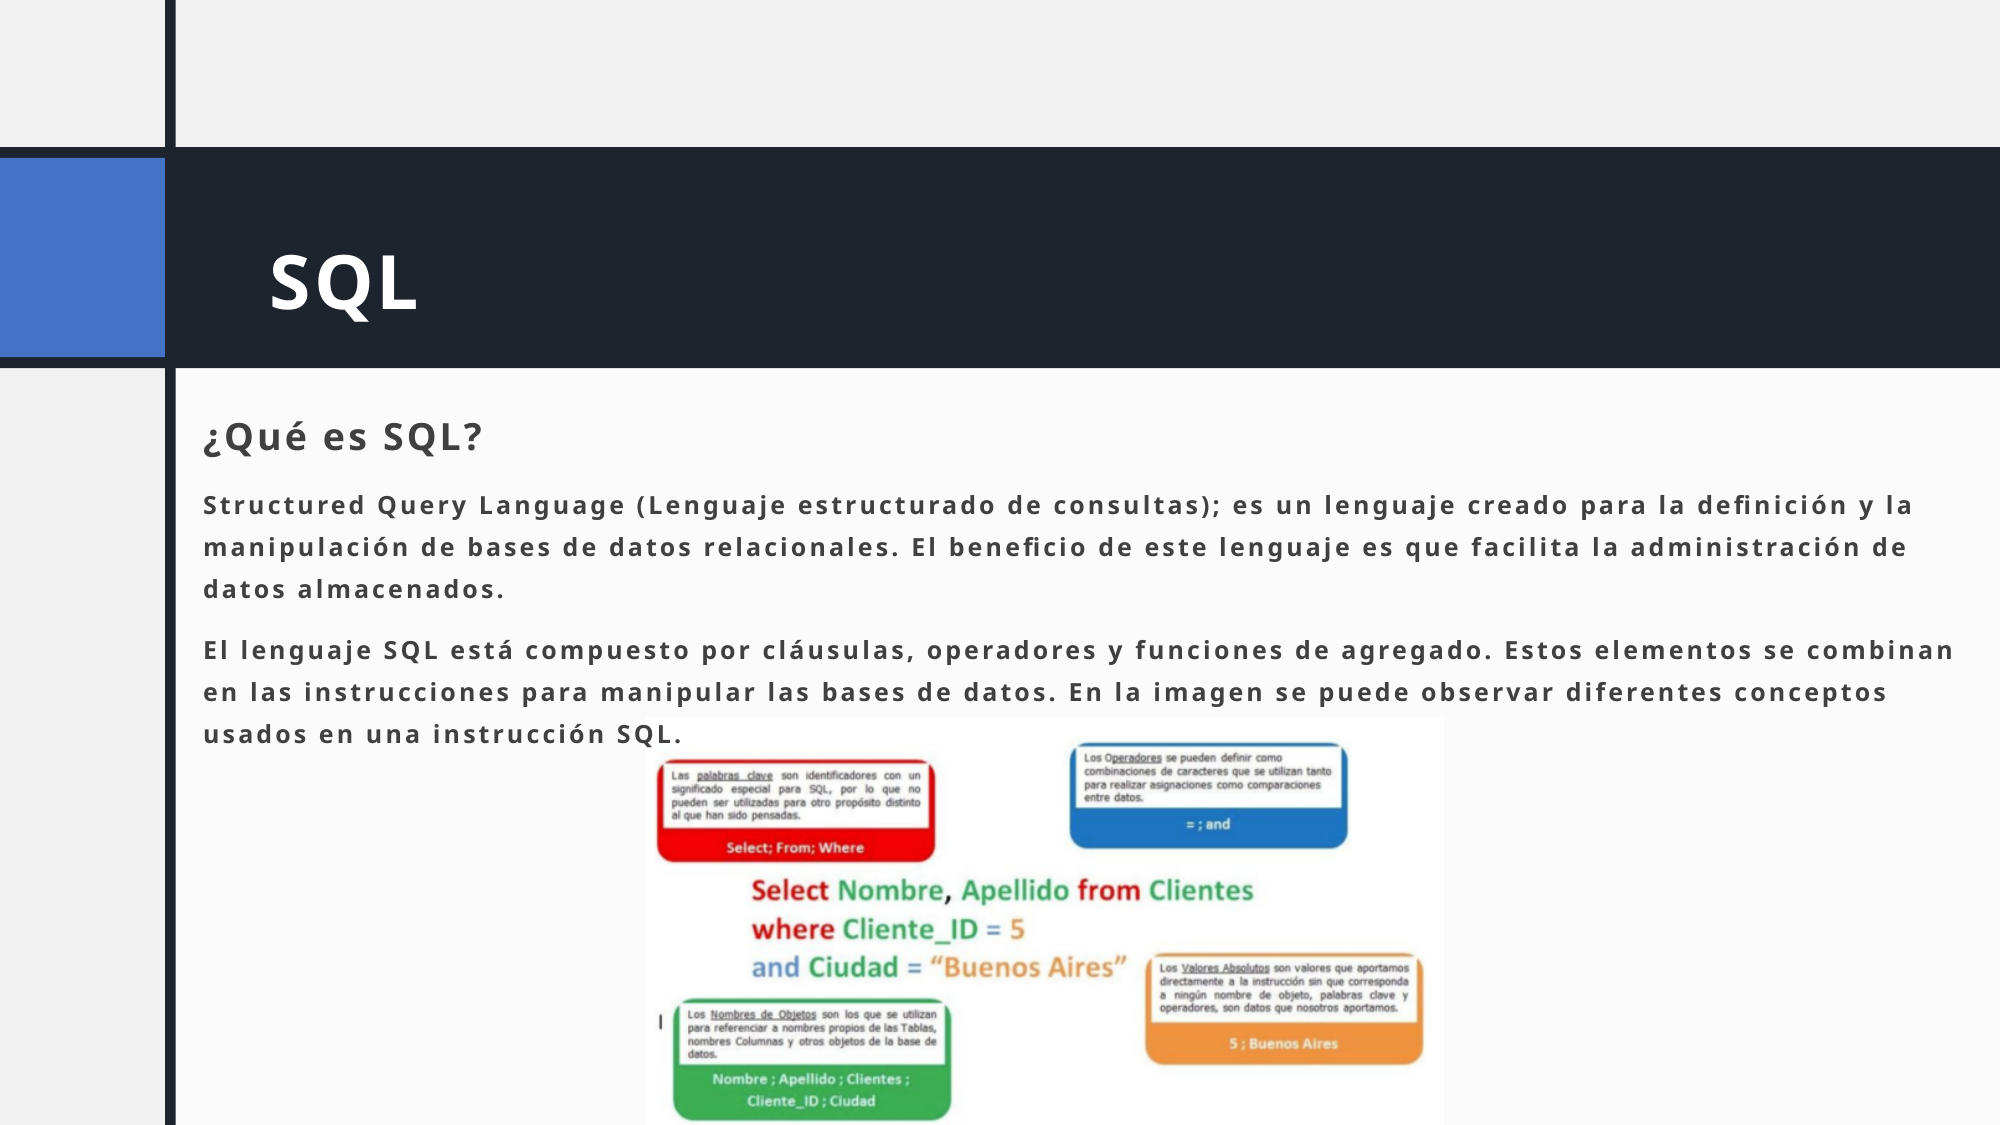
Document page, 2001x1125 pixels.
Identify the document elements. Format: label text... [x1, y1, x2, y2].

text_box [0, 157, 164, 358]
text_box [164, 0, 177, 1125]
title SQL [251, 171, 1895, 341]
text_box [177, 146, 2000, 369]
text_box [0, 369, 164, 1125]
text_box [0, 146, 164, 157]
text_box [0, 0, 164, 146]
picture [646, 716, 1444, 1125]
list ¿Qué es SQL? Structured Query Language (Lenguaje estructurado de consultas); es un lenguaje creado para la definición y la manipulación de bases de datos relacionales. El beneficio de este lenguaje es que facilita la administración de datos almacenados. El lenguaje SQL está compuesto por cláusulas, operadores y funciones de agregado. Estos elementos se combinan en las instrucciones para manipular las bases de datos. En la imagen se puede observar diferentes conceptos usados en una instrucción SQL. [185, 377, 1985, 940]
text_box [177, 0, 2000, 146]
text_box [177, 369, 2000, 1125]
text_box [0, 358, 164, 369]
